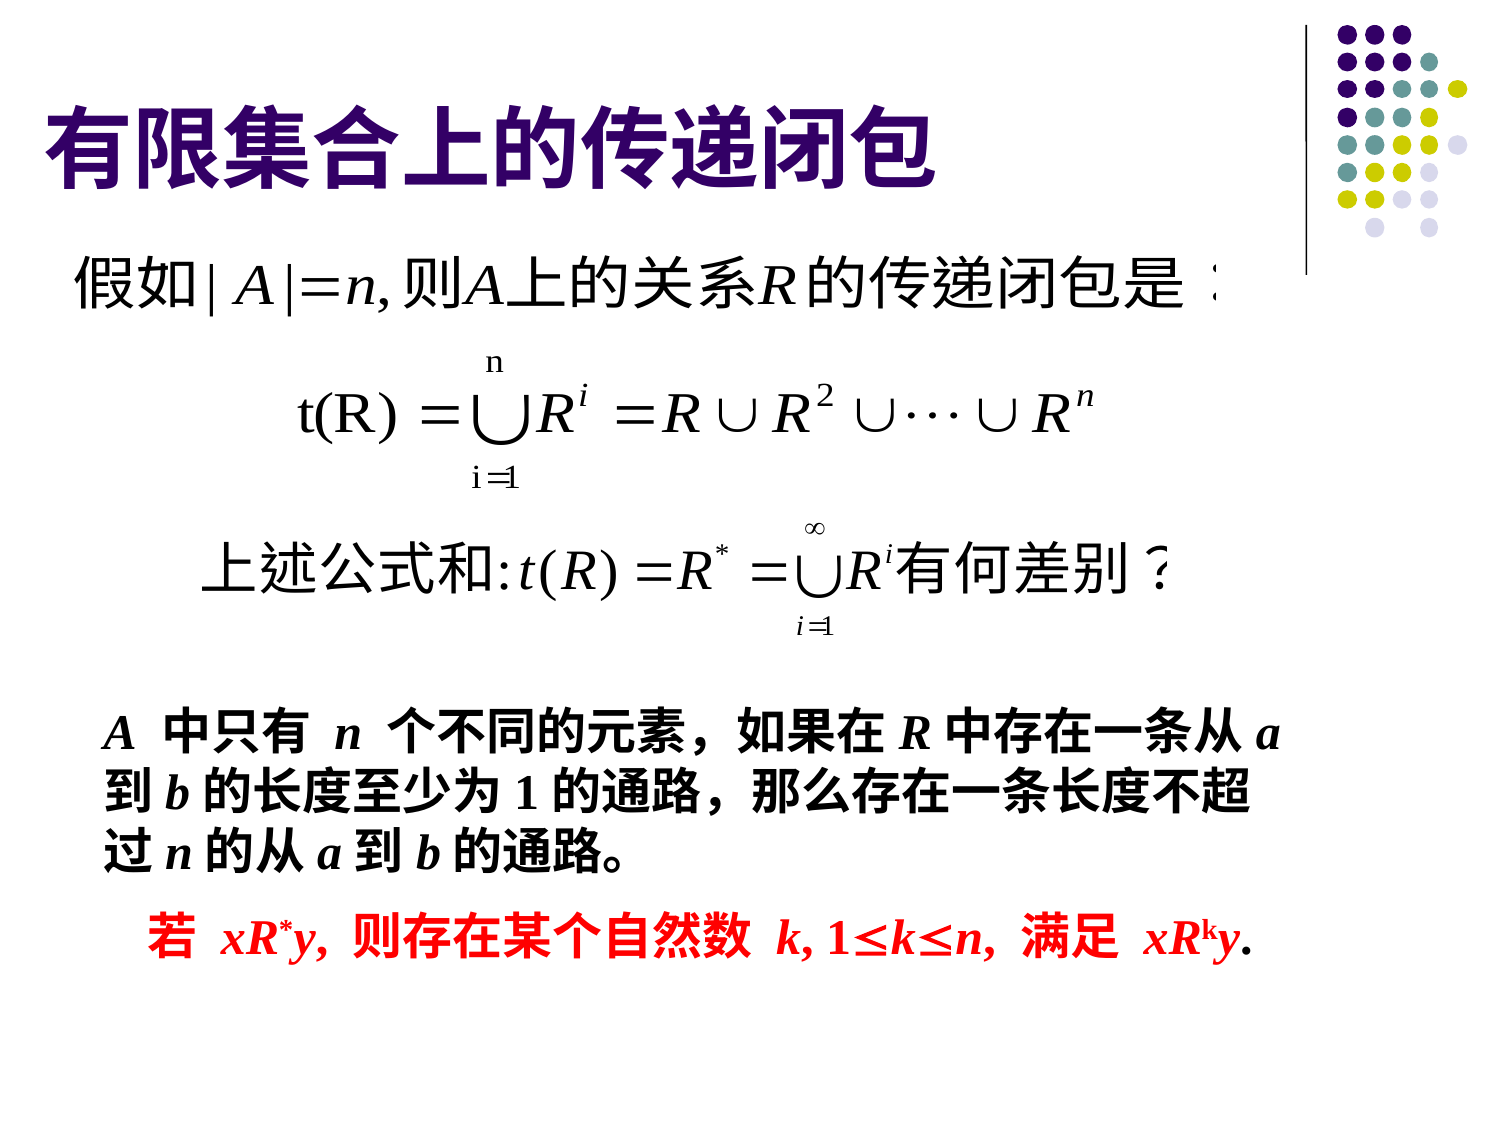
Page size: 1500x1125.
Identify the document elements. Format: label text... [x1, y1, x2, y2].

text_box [194, 503, 1167, 647]
title 有限集合上的传递闭包 [28, 19, 1341, 207]
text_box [64, 243, 1217, 504]
text_box A 中只有 n 个不同的元素，如果在R中存在一条从a到b的长度至少为1的通路，那么存在一条长度不超过n的从a到b的通路。 若 xR*y, 则存在某个自然数 k, 1kn, 满足 xRky. [88, 692, 1314, 973]
